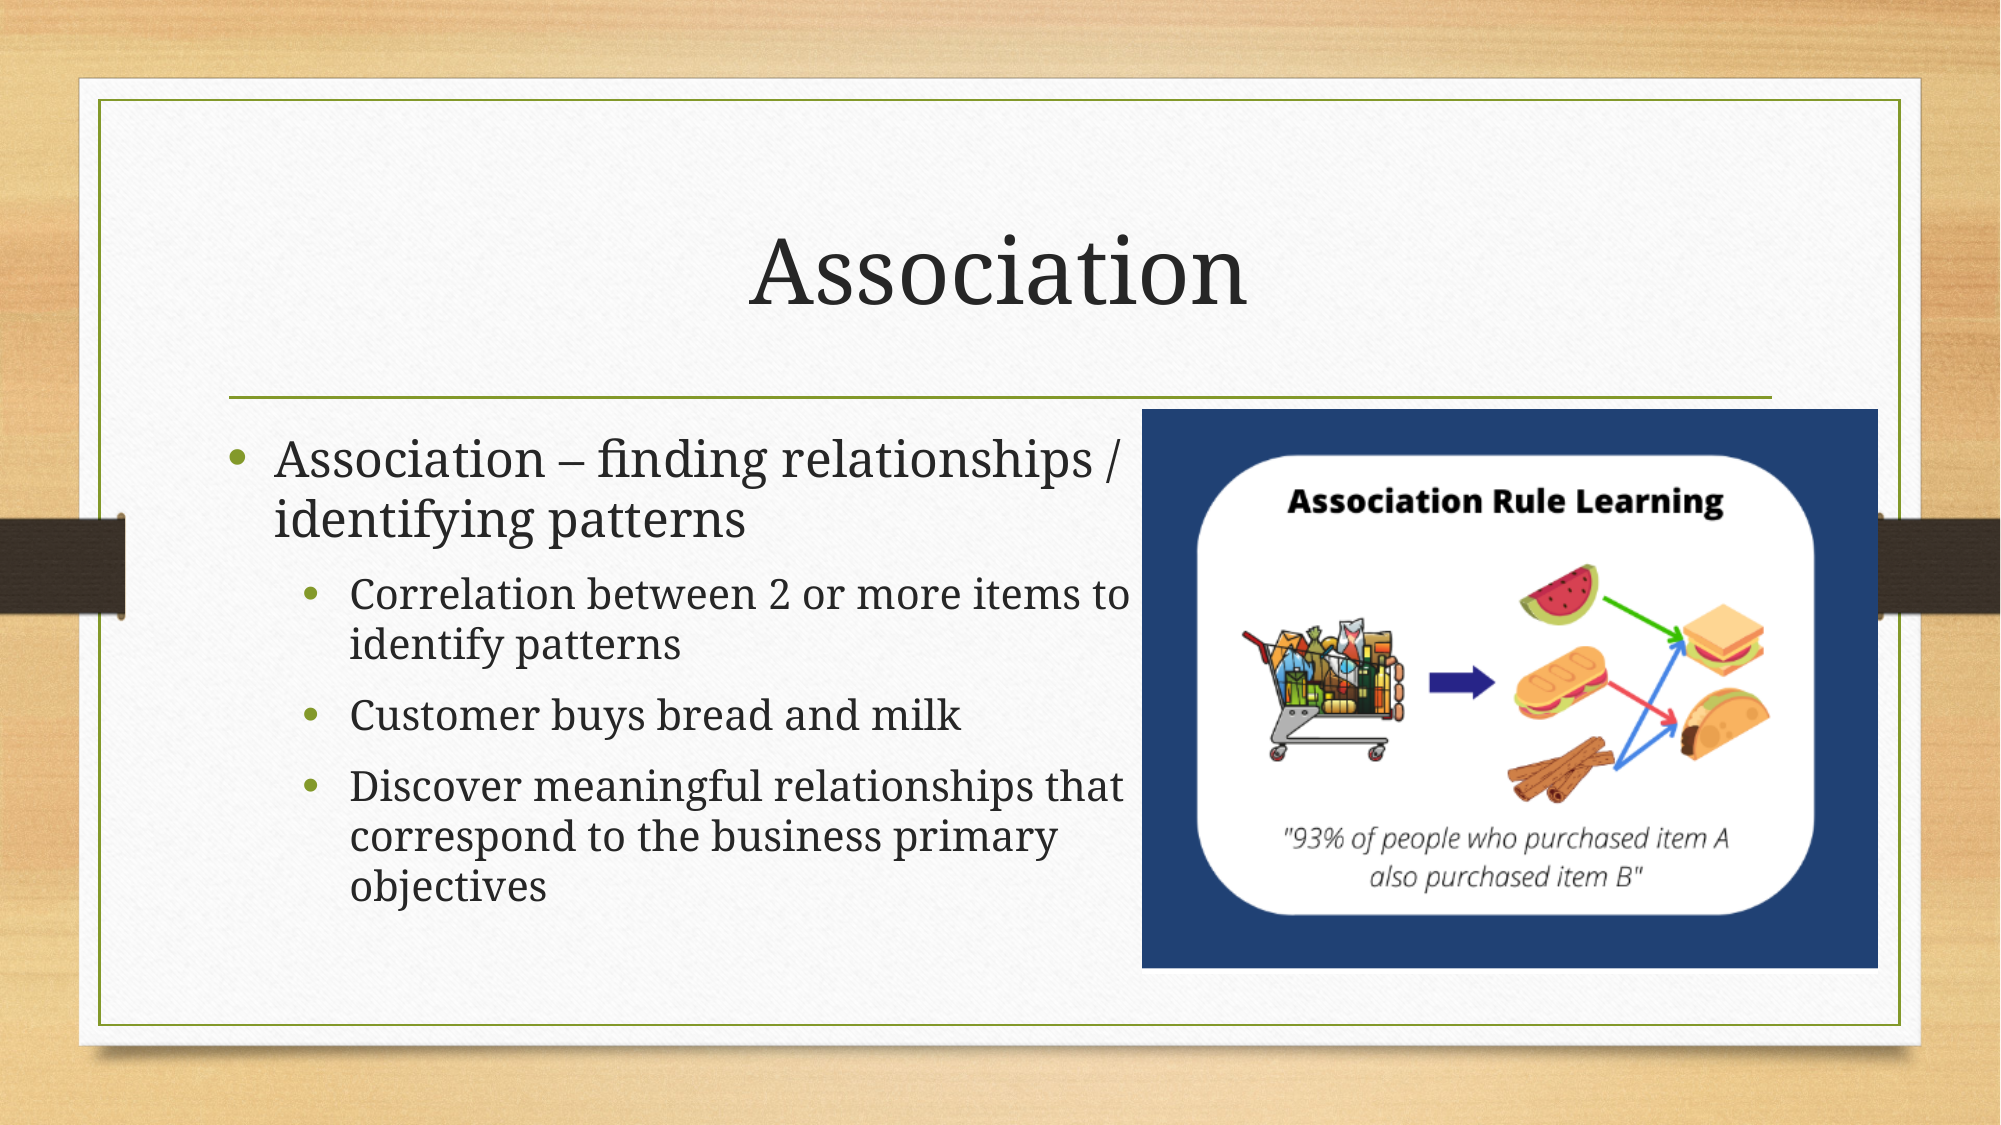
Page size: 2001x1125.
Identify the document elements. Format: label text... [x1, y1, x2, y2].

list Association – finding relationships / identifying patterns Correlation between 2 or more items to identify patterns Customer buys bread and milk Discover meaningful relationships that correspond to the business primary objectives [212, 419, 1142, 964]
picture [0, 0, 2001, 1125]
title Association [212, 161, 1788, 375]
